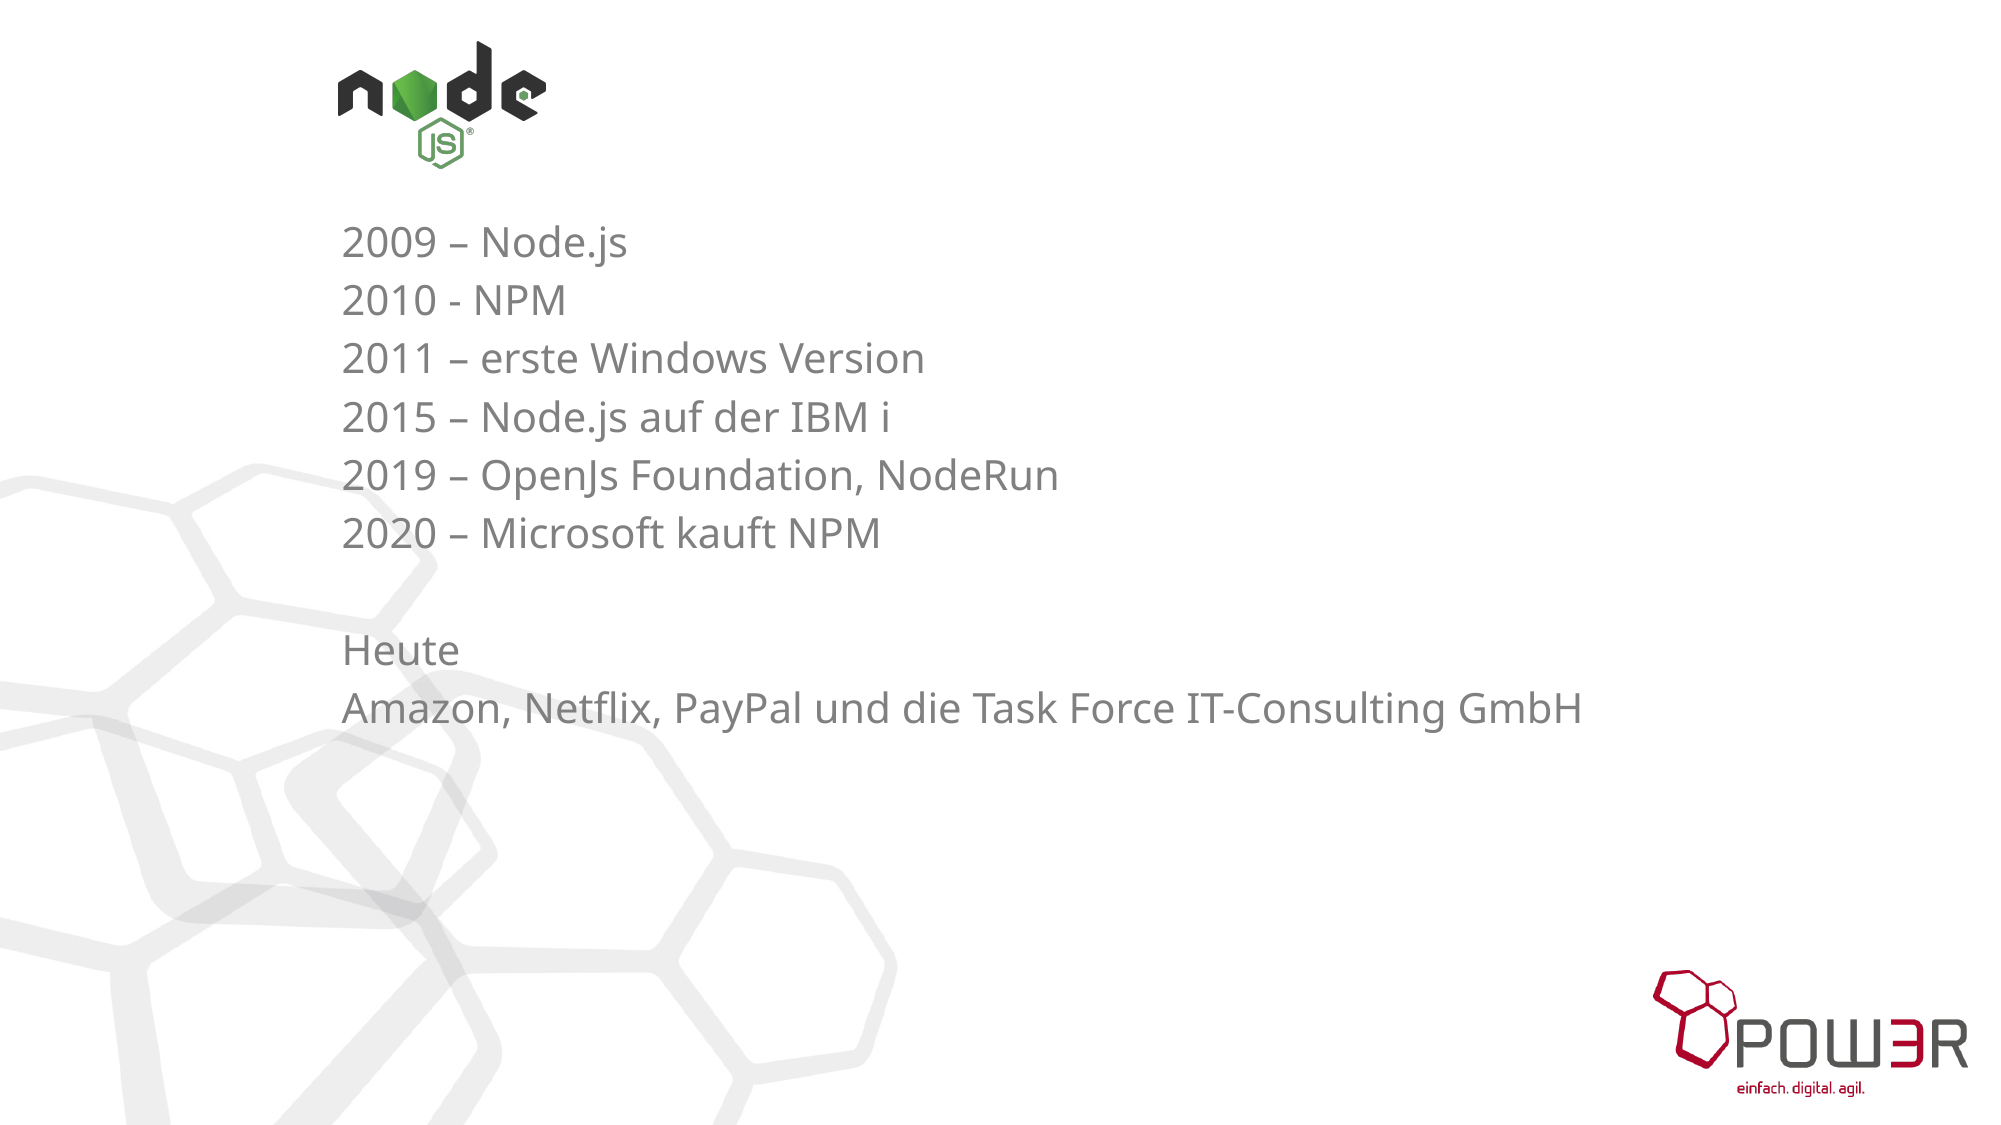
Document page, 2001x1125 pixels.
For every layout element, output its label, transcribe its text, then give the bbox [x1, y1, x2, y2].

list 2009 – Node.js 2010 - NPM 2011 – erste Windows Version 2015 – Node.js auf der IBM i 2019 – OpenJs Foundation, NodeRun 2020 – Microsoft kauft NPM Heute Amazon, Netflix, PayPal und die Task Force IT-Consulting GmbH [326, 208, 1674, 917]
picture [1653, 970, 1968, 1097]
picture [0, 40, 1000, 1125]
